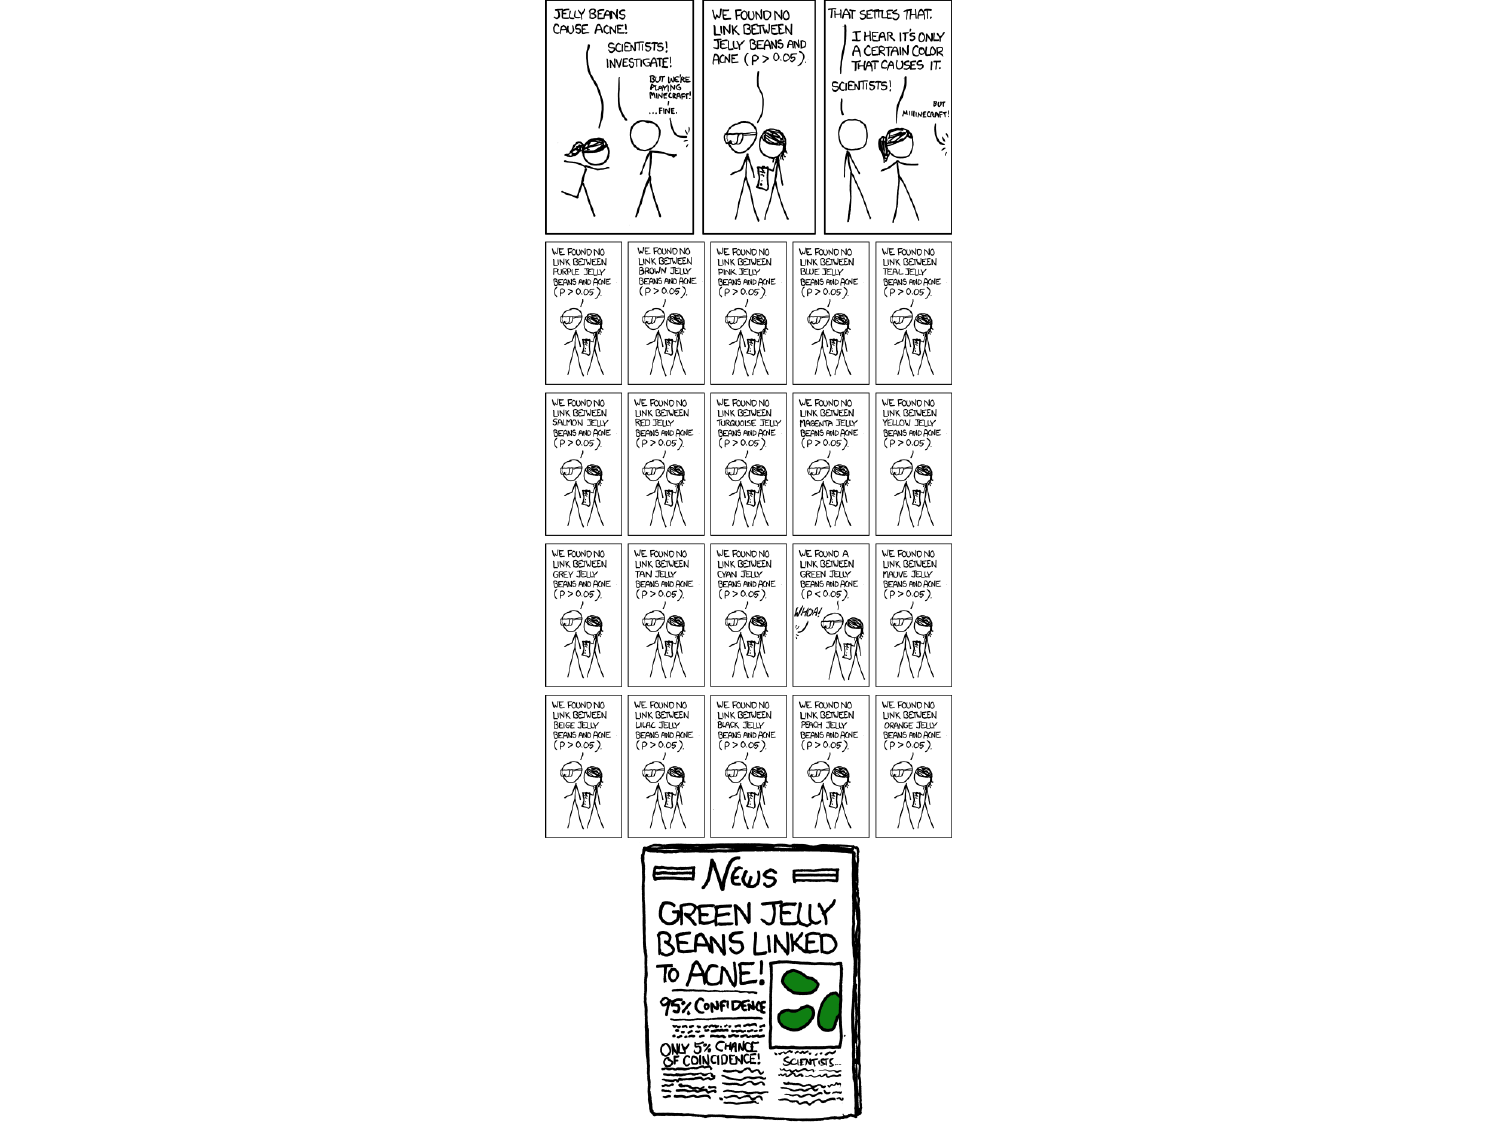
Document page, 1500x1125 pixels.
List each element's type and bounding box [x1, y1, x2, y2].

picture [545, 0, 952, 1125]
